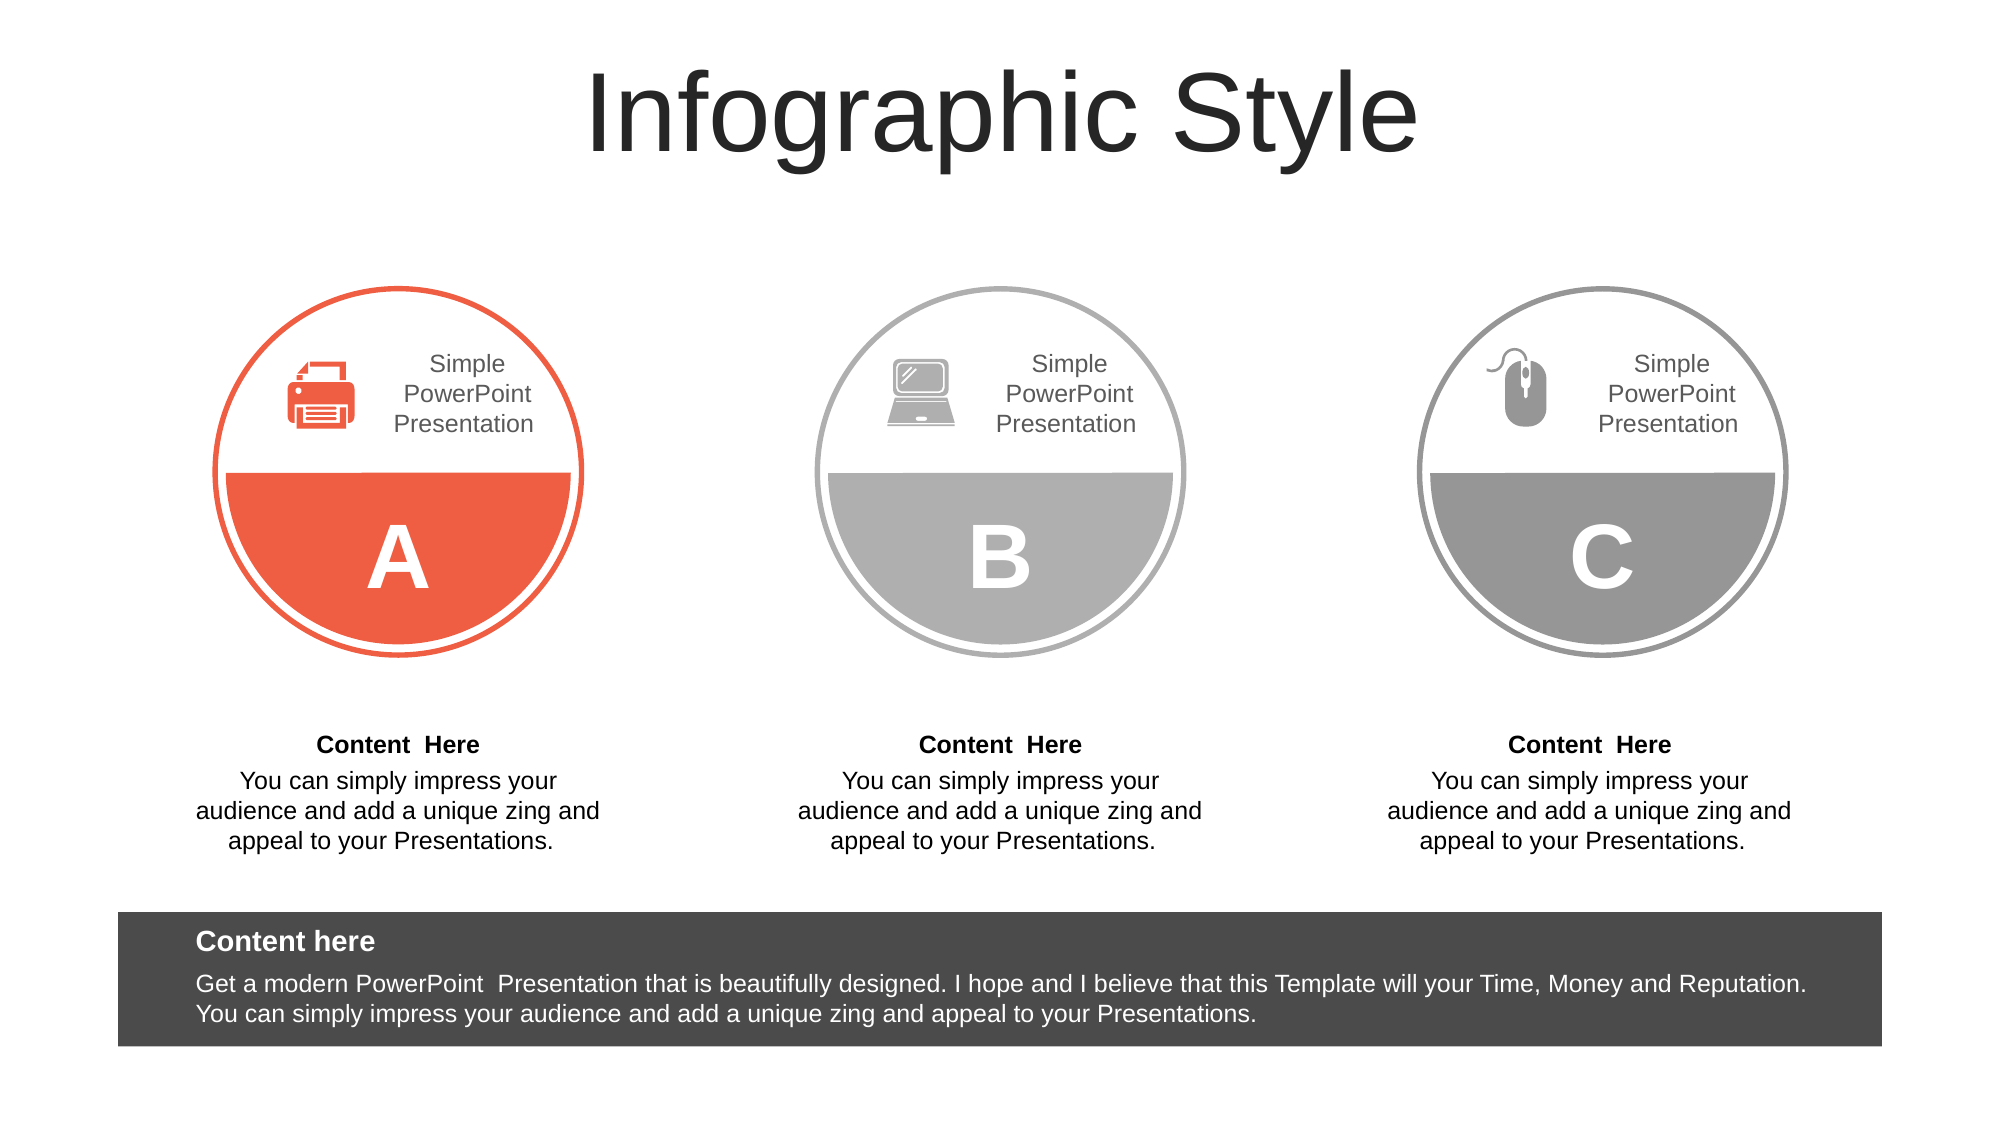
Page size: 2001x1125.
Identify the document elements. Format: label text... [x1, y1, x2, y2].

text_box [180, 914, 1858, 1037]
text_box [212, 285, 585, 658]
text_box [1416, 286, 1789, 658]
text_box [180, 721, 617, 864]
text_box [814, 286, 1187, 658]
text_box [783, 721, 1219, 864]
text_box [117, 911, 1883, 1047]
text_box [1372, 721, 1808, 864]
list Infographic Style [53, 55, 1952, 175]
